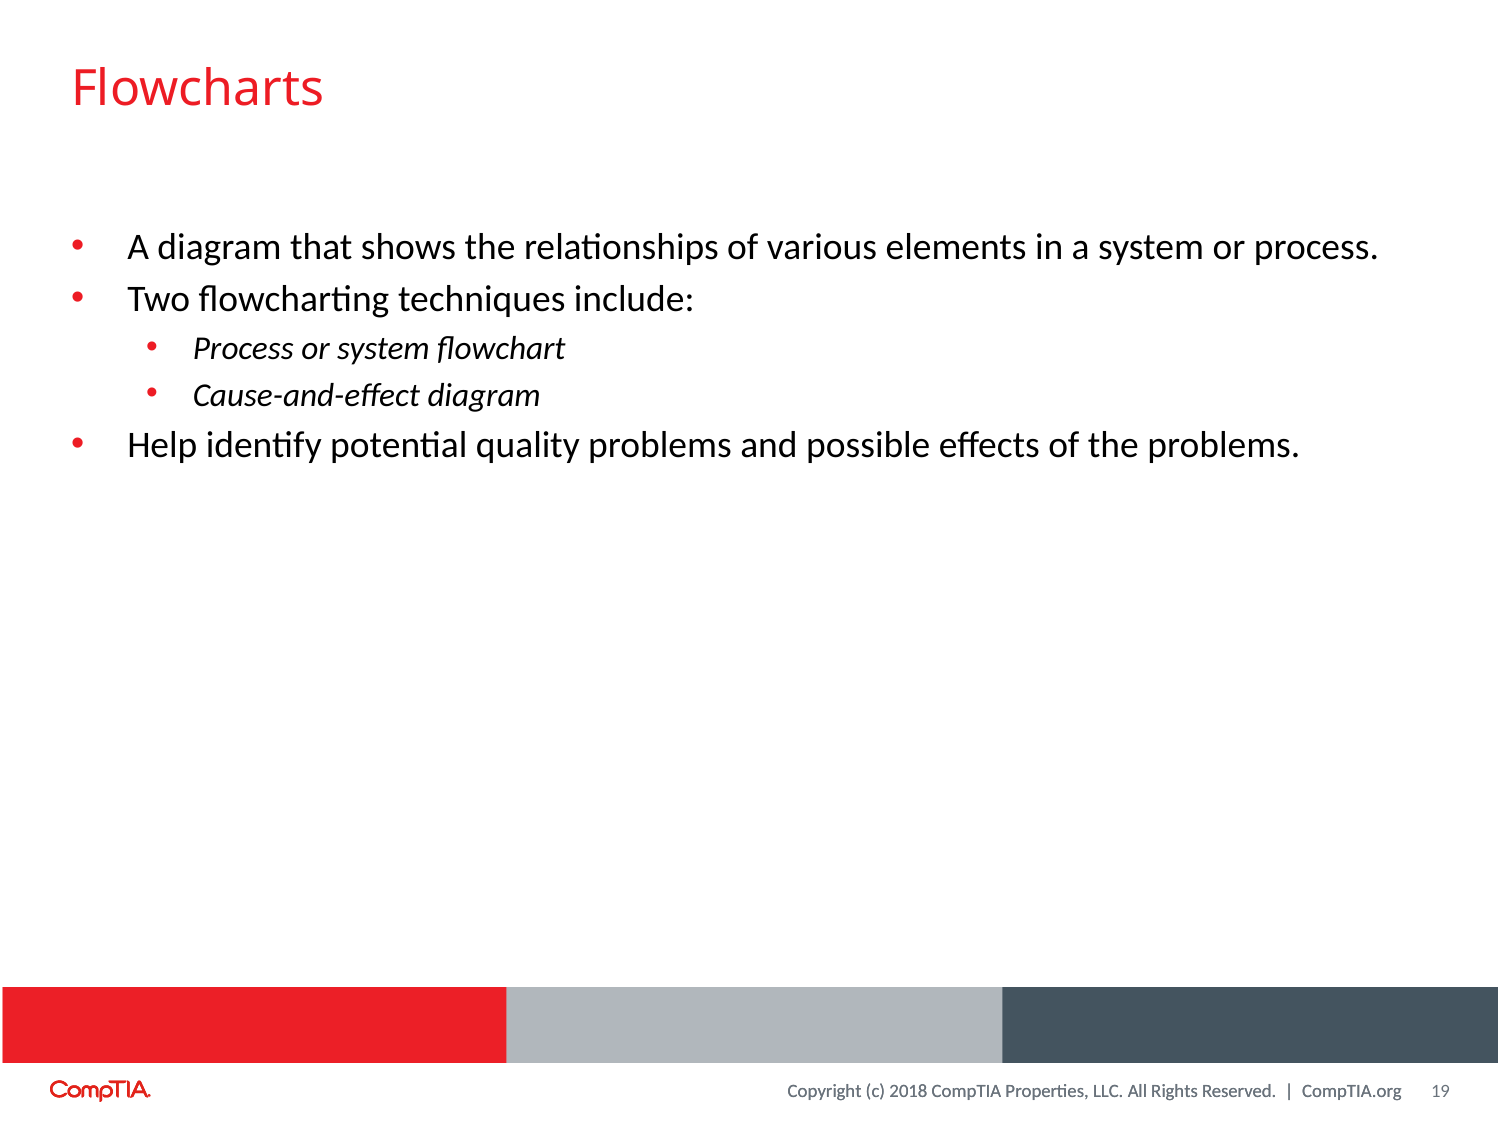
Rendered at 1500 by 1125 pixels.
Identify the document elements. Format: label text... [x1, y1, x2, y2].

slide_number 19 [1407, 1067, 1450, 1113]
picture [0, 987, 1500, 1063]
title Flowcharts [56, 16, 1444, 155]
list A diagram that shows the relationships of various elements in a system or process. Two flowcharting techniques include: Process or system flowchart Cause-and-effect diagram Help identify potential quality problems and possible effects of the problems. [56, 214, 1444, 941]
